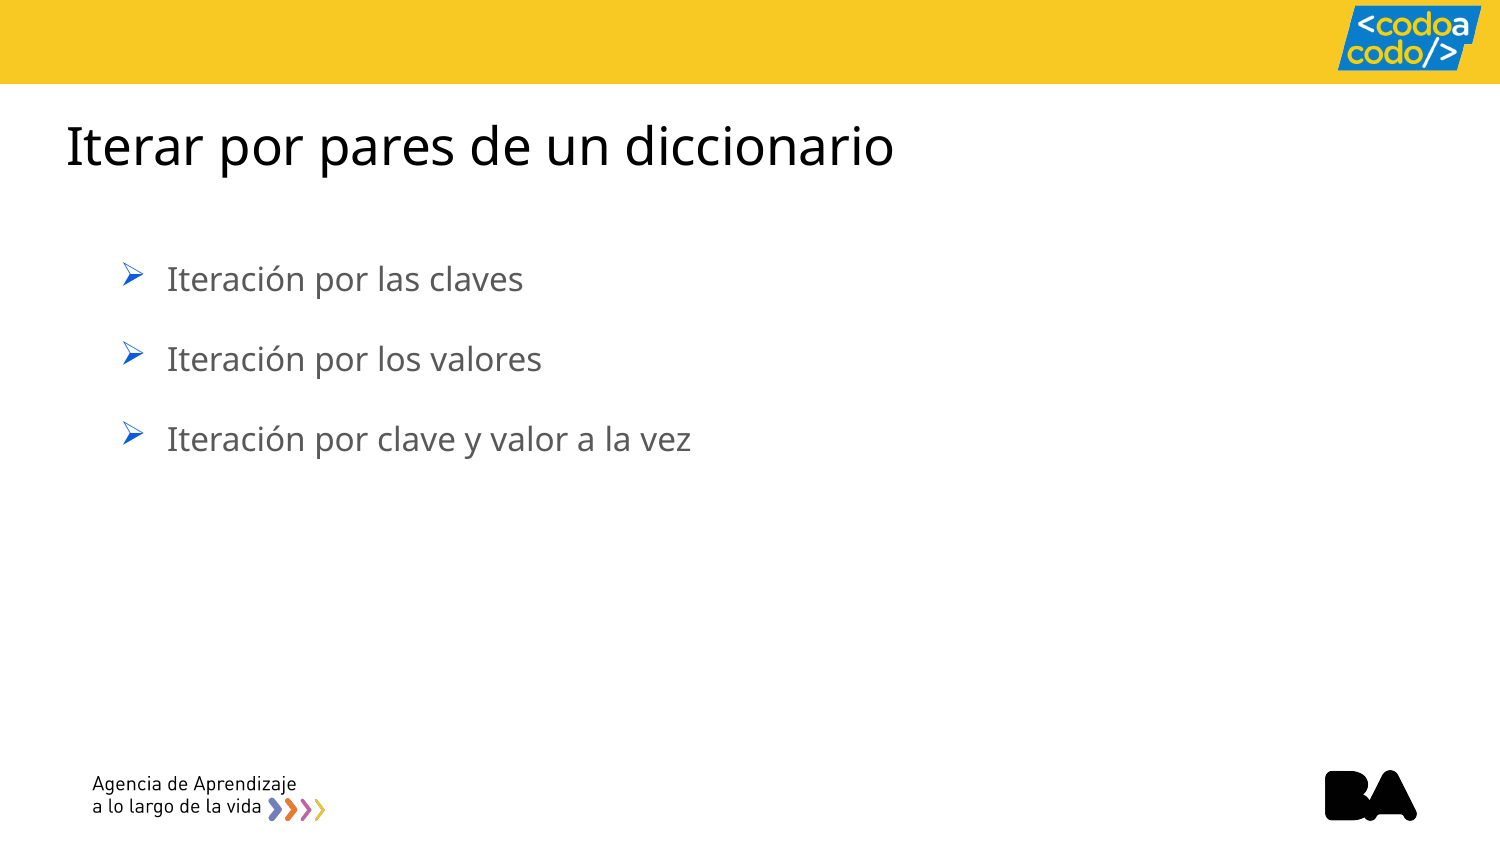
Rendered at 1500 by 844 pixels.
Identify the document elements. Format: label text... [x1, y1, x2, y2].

picture [70, 756, 344, 835]
picture [1337, 5, 1482, 71]
picture [1325, 770, 1417, 821]
title Iterar por pares de un diccionario [51, 98, 1446, 192]
text_box Iteración por las claves Iteración por los valores Iteración por clave y valor a la vez [105, 250, 1392, 545]
